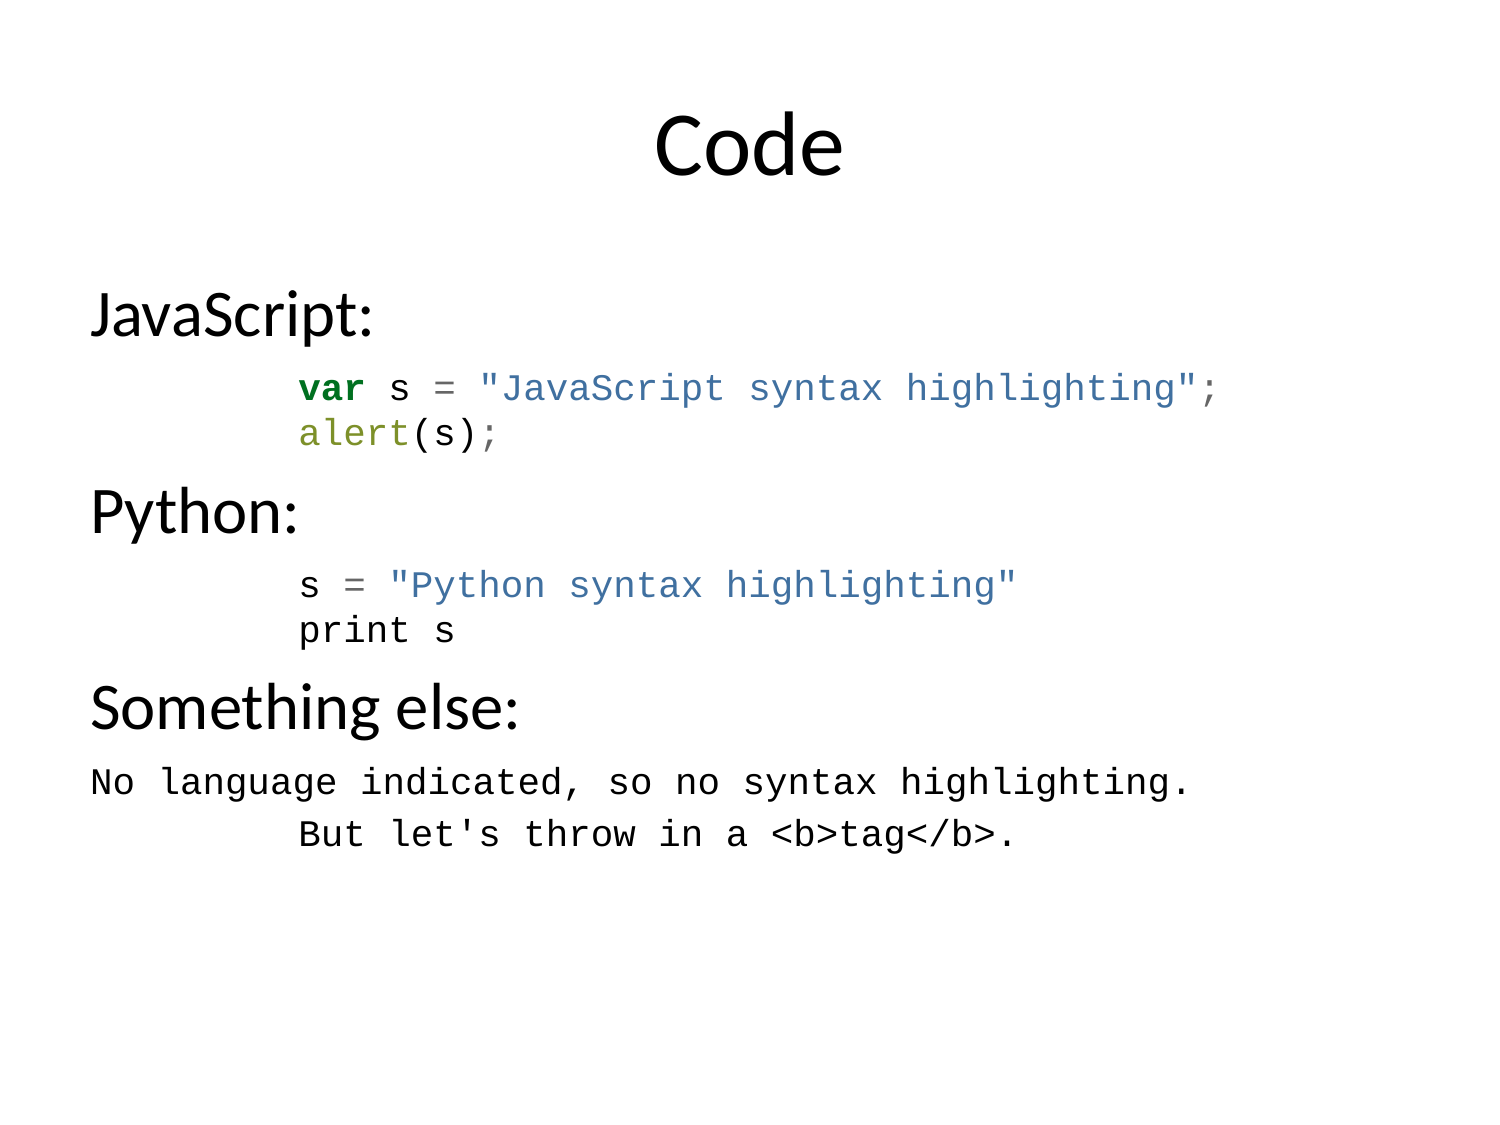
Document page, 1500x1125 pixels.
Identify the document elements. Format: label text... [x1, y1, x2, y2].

list JavaScript: var s = "JavaScript syntax highlighting"; alert(s); Python: s = "Python syntax highlighting" print s Something else: No language indicated, so no syntax highlighting. But let's throw in a <b>tag</b>. [75, 262, 1425, 1005]
title Code [75, 45, 1425, 233]
